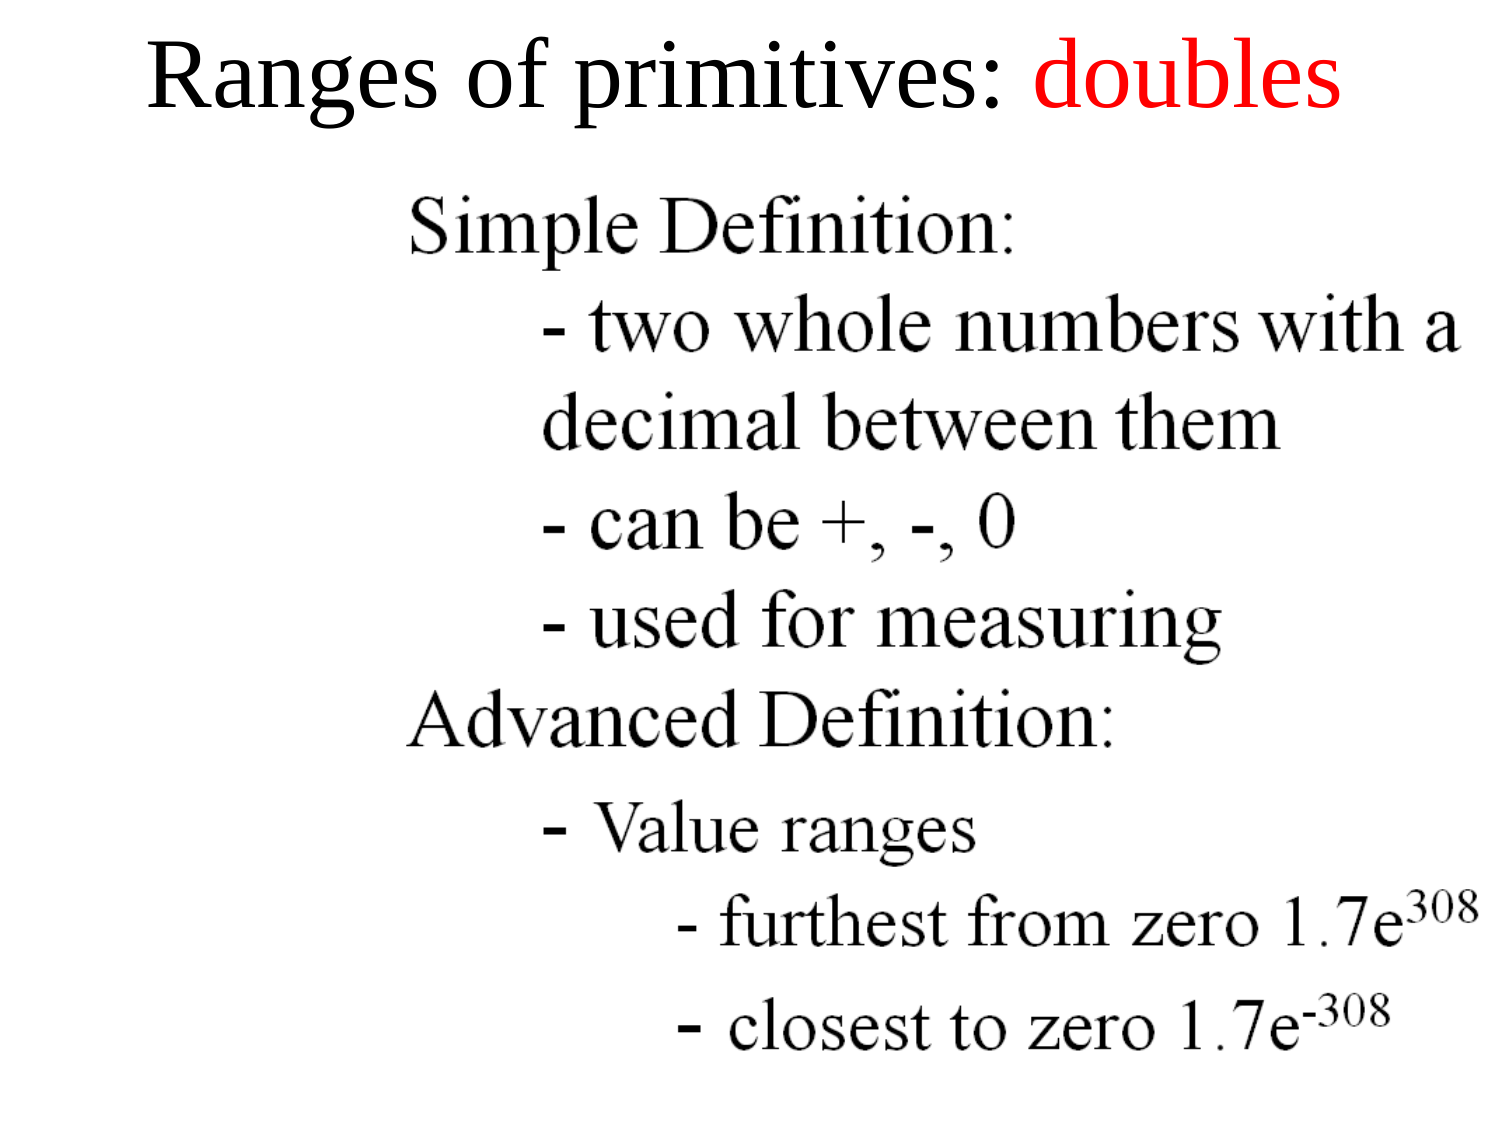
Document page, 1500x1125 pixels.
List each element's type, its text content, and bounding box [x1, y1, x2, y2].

text_box Ranges of primitives: doubles [130, 0, 1423, 277]
picture [355, 149, 1500, 1125]
